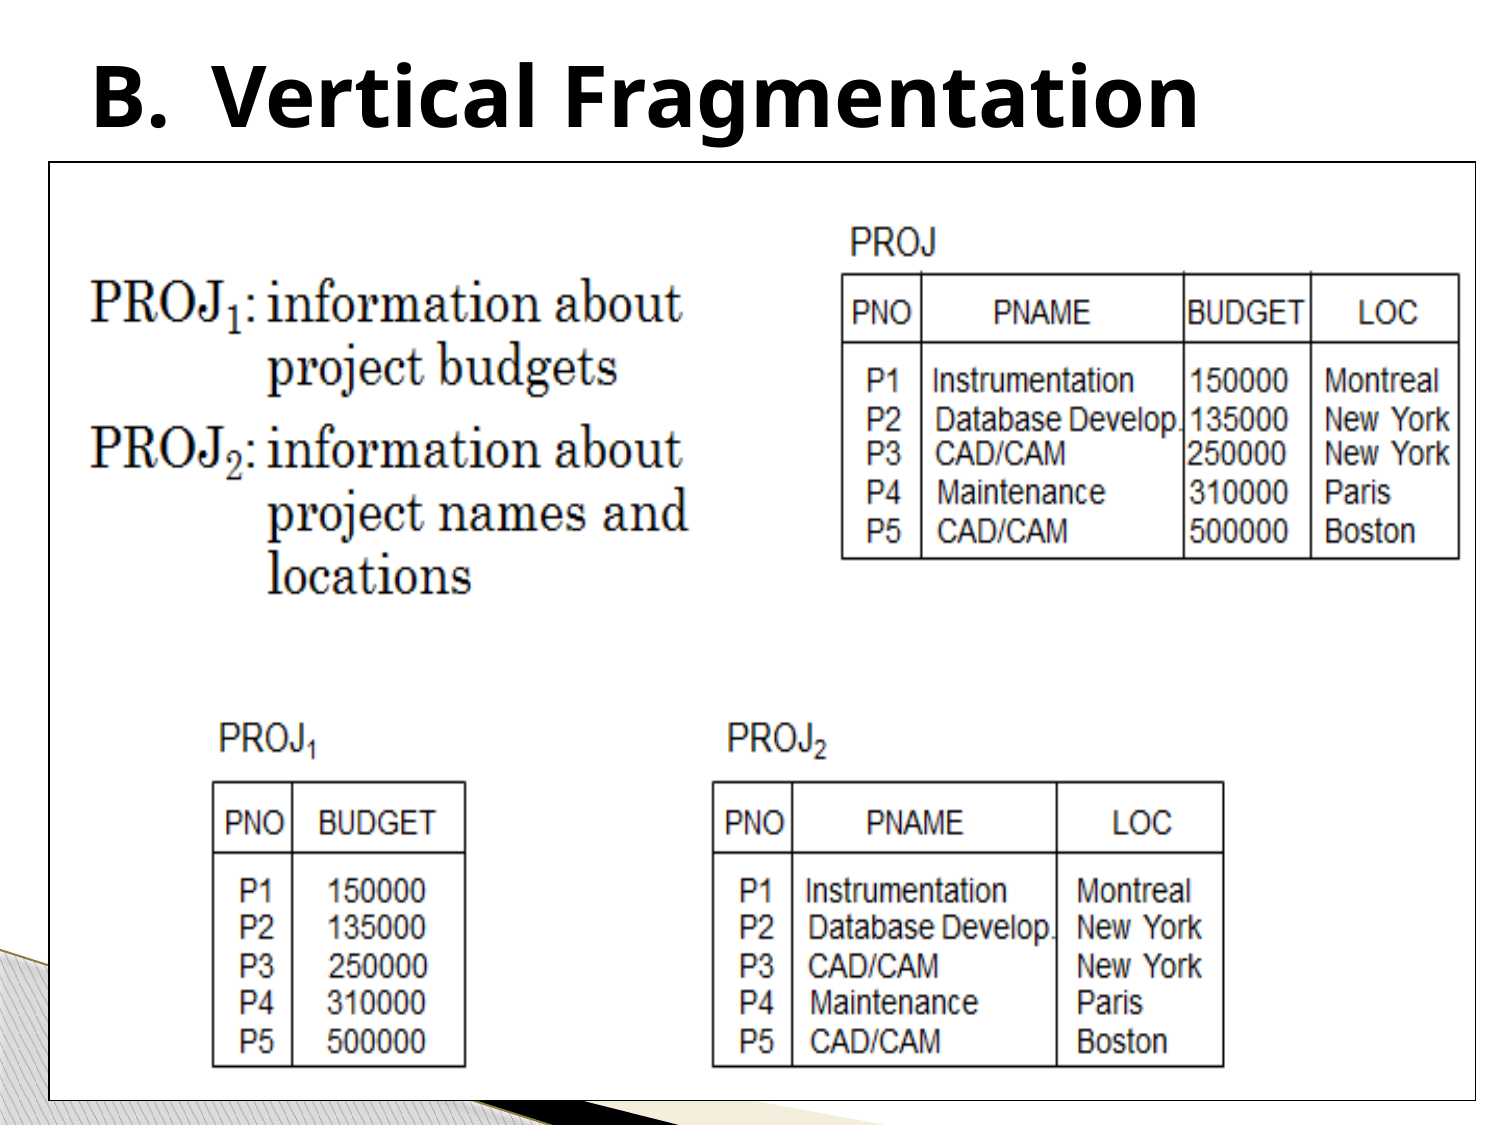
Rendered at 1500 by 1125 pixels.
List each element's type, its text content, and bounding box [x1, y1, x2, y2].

picture [49, 162, 1476, 1101]
title Vertical Fragmentation [75, 0, 1425, 161]
